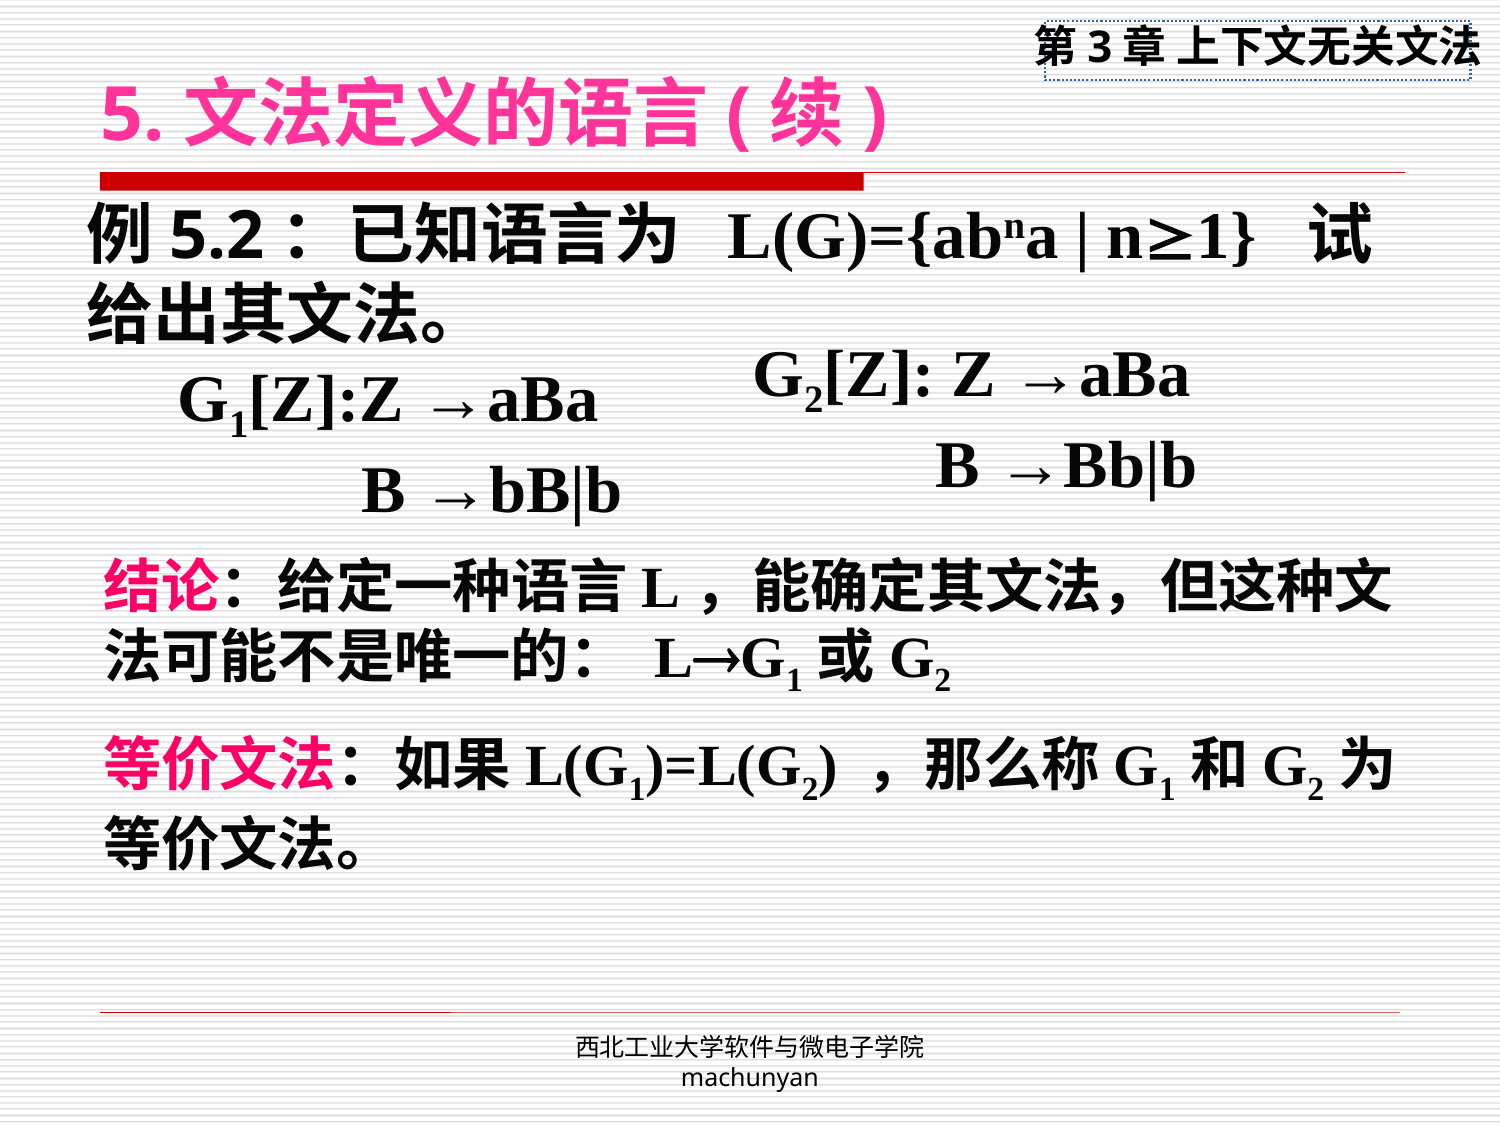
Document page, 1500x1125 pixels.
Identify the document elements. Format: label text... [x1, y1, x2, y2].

slide_number [99, 1024, 426, 1103]
text_box G1[Z]:Z →aBa B →bB|b [162, 347, 775, 533]
text_box G2[Z]: Z →aBa B →Bb|b [737, 322, 1500, 508]
footer 西北工业大学软件与微电子学院 machunyan [512, 1024, 988, 1103]
text_box 结论：给定一种语言L，能确定其文法，但这种文法可能不是唯一的： LG1或G2 等价文法：如果L(G1)=L(G2) ，那么称G1和G2为等价文法。 [88, 541, 1439, 885]
slide_number [1074, 1024, 1401, 1103]
text_box 例5.2：已知语言为 L(G)={abna | n1} 试给出其文法。 [71, 184, 1397, 360]
picture [0, 0, 1500, 1125]
text_box 5.文法定义的语言(续) [85, 86, 911, 163]
